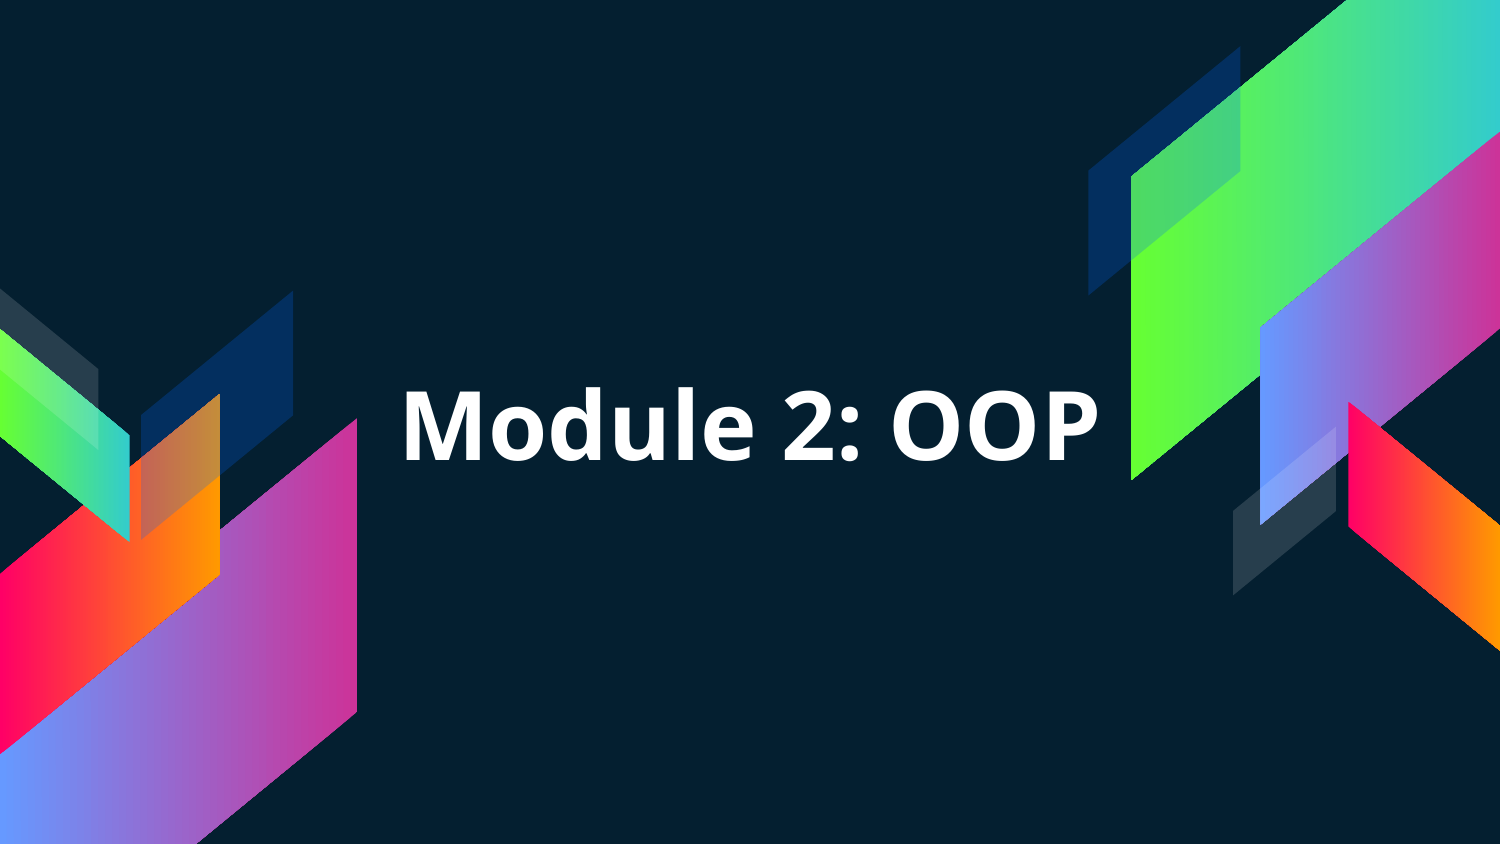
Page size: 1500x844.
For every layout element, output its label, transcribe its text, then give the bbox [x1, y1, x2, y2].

title Module 2: OOP [381, 326, 1119, 517]
